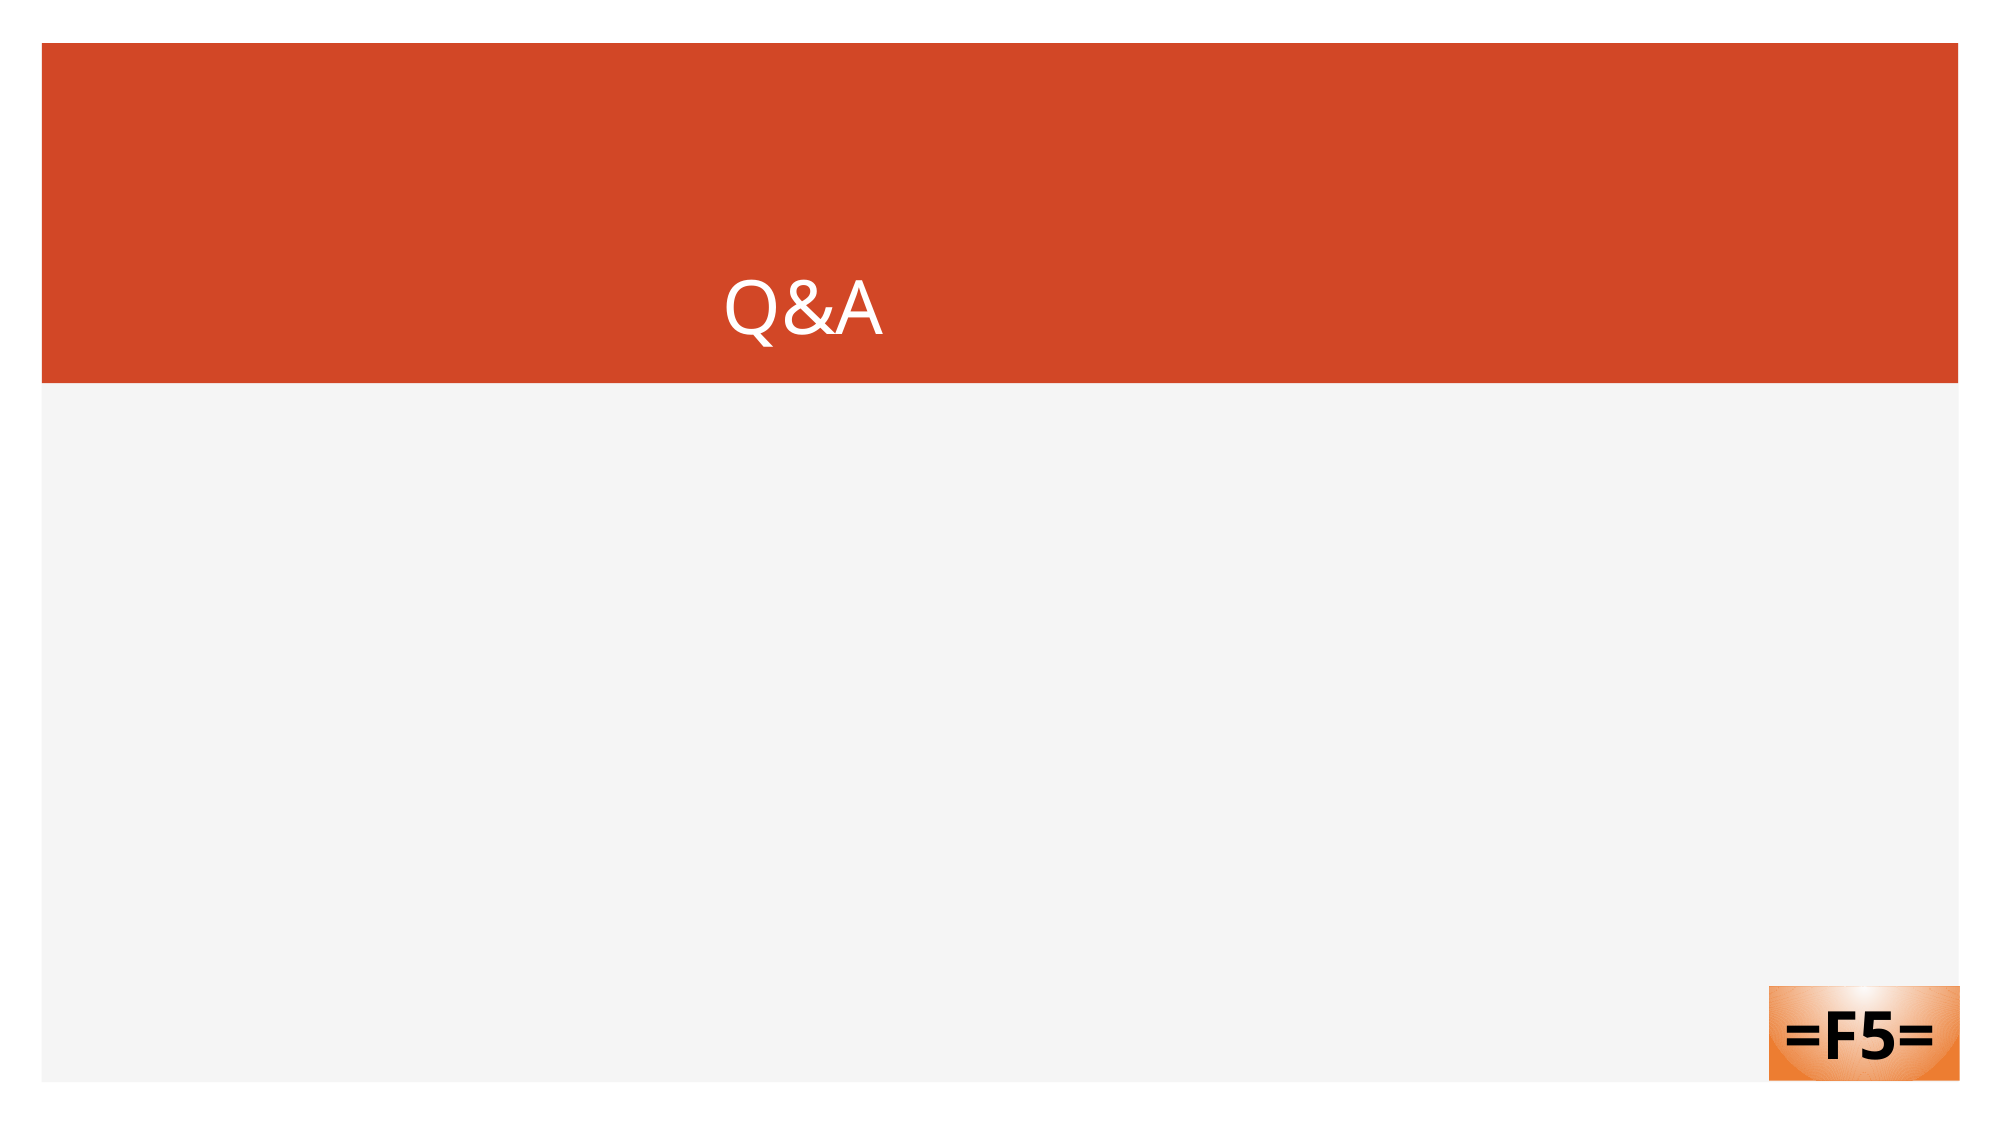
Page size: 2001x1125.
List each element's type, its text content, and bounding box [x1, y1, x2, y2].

title Q&A [85, 251, 1521, 357]
text_box =F5= [1769, 986, 1960, 1081]
